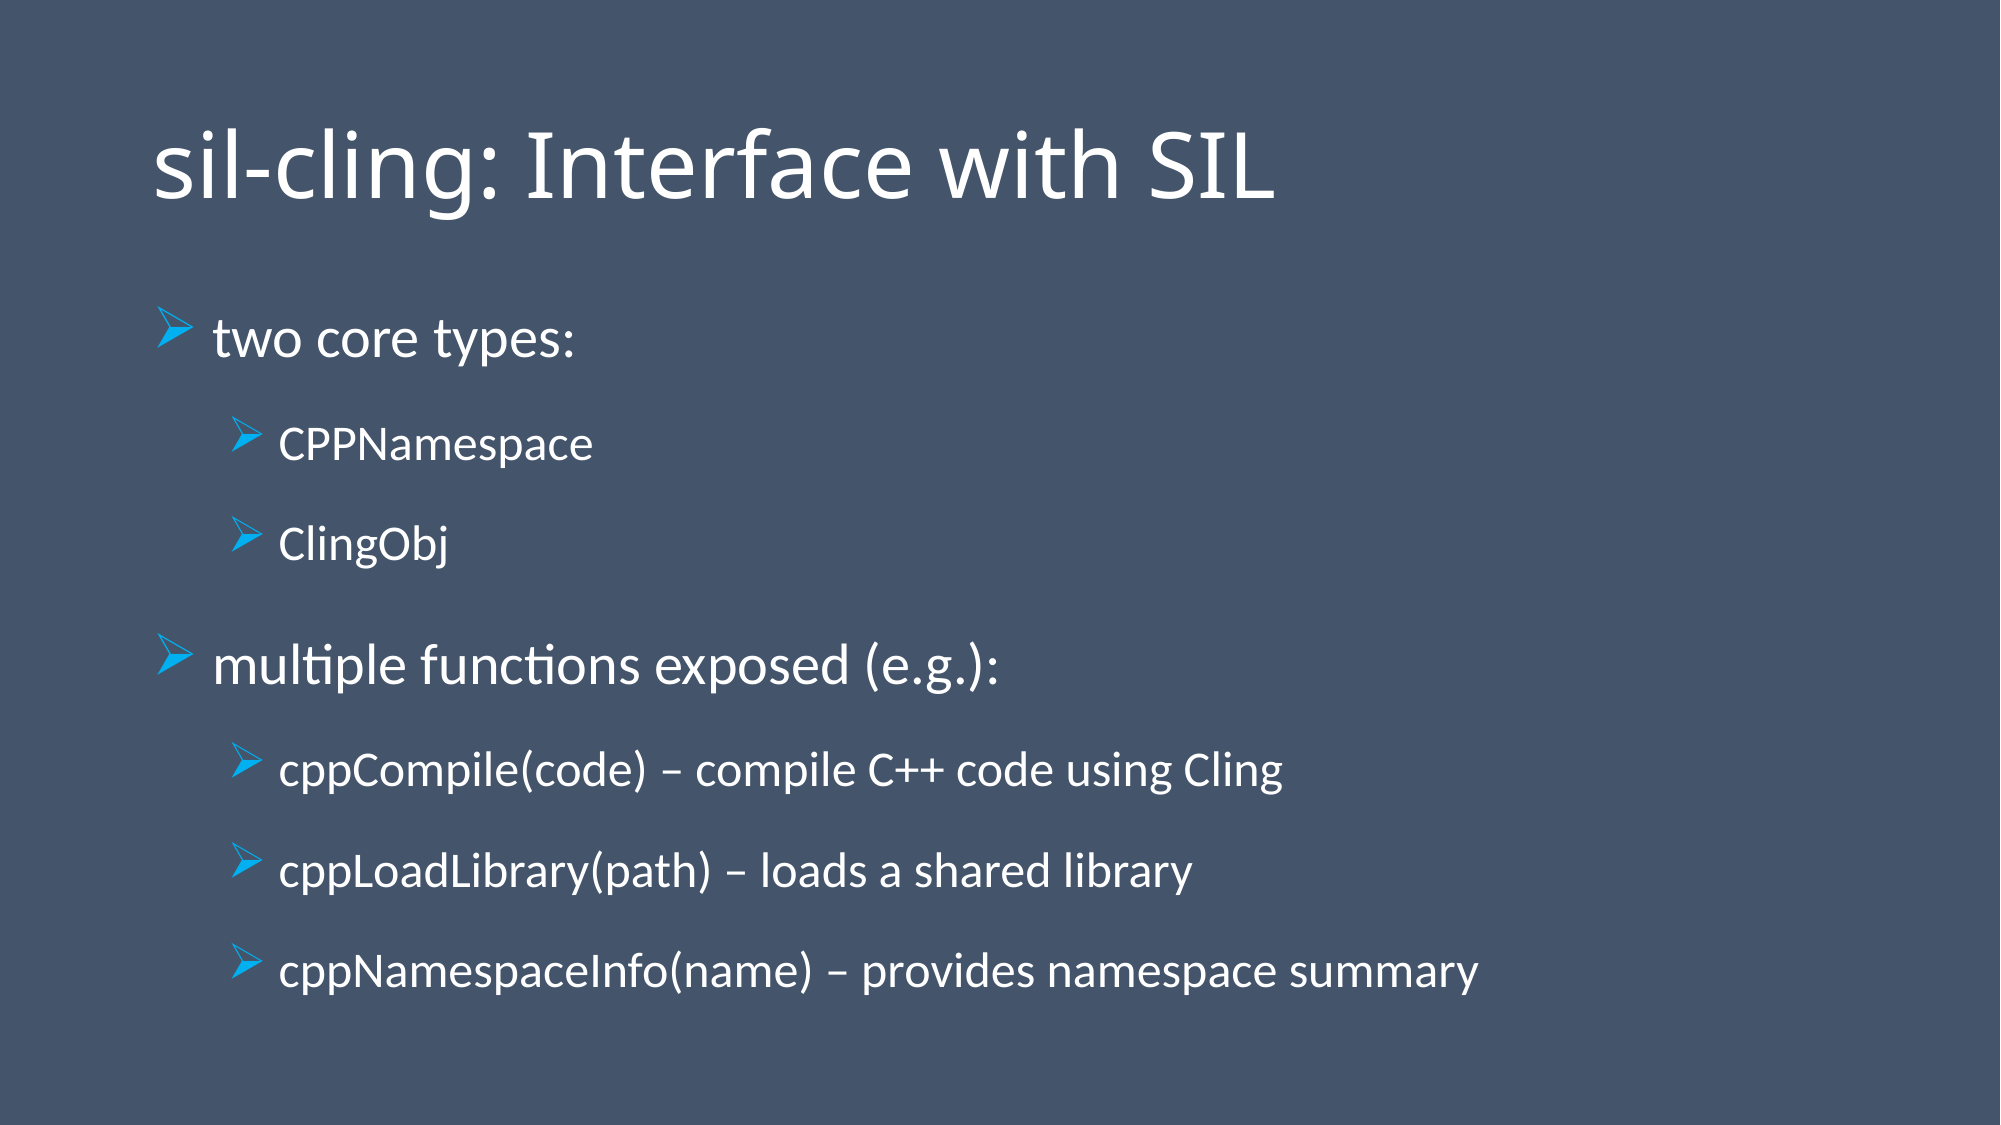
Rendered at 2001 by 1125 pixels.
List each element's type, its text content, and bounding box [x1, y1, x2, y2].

title sil-cling: Interface with SIL [137, 59, 1863, 278]
list two core types: CPPNamespace ClingObj multiple functions exposed (e.g.): cppCompile(code) – compile C++ code using Cling cppLoadLibrary(path) – loads a shared library cppNamespaceInfo(name) – provides namespace summary [137, 299, 1863, 1014]
